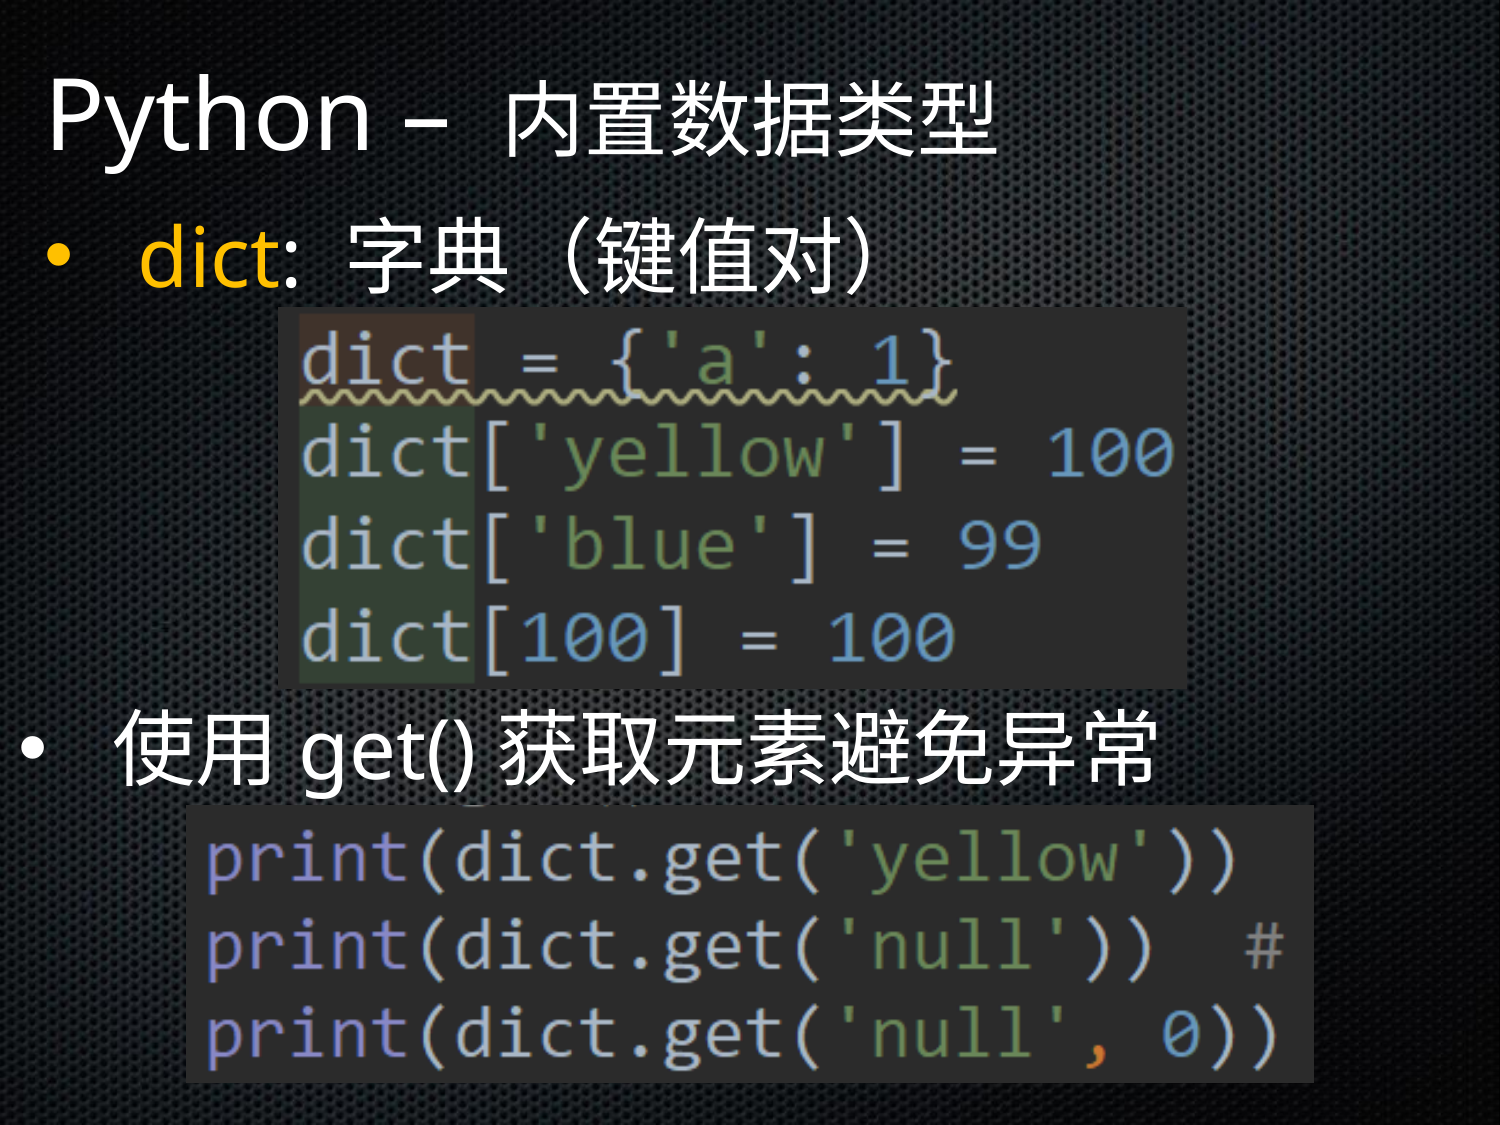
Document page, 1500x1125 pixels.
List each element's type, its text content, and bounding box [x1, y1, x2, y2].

picture [0, 0, 1500, 1125]
text_box 使用get()获取元素避免异常 [3, 689, 1410, 804]
text_box Python – 内置数据类型 [29, 42, 1424, 178]
text_box dict: 字典（键值对） [29, 196, 1436, 311]
